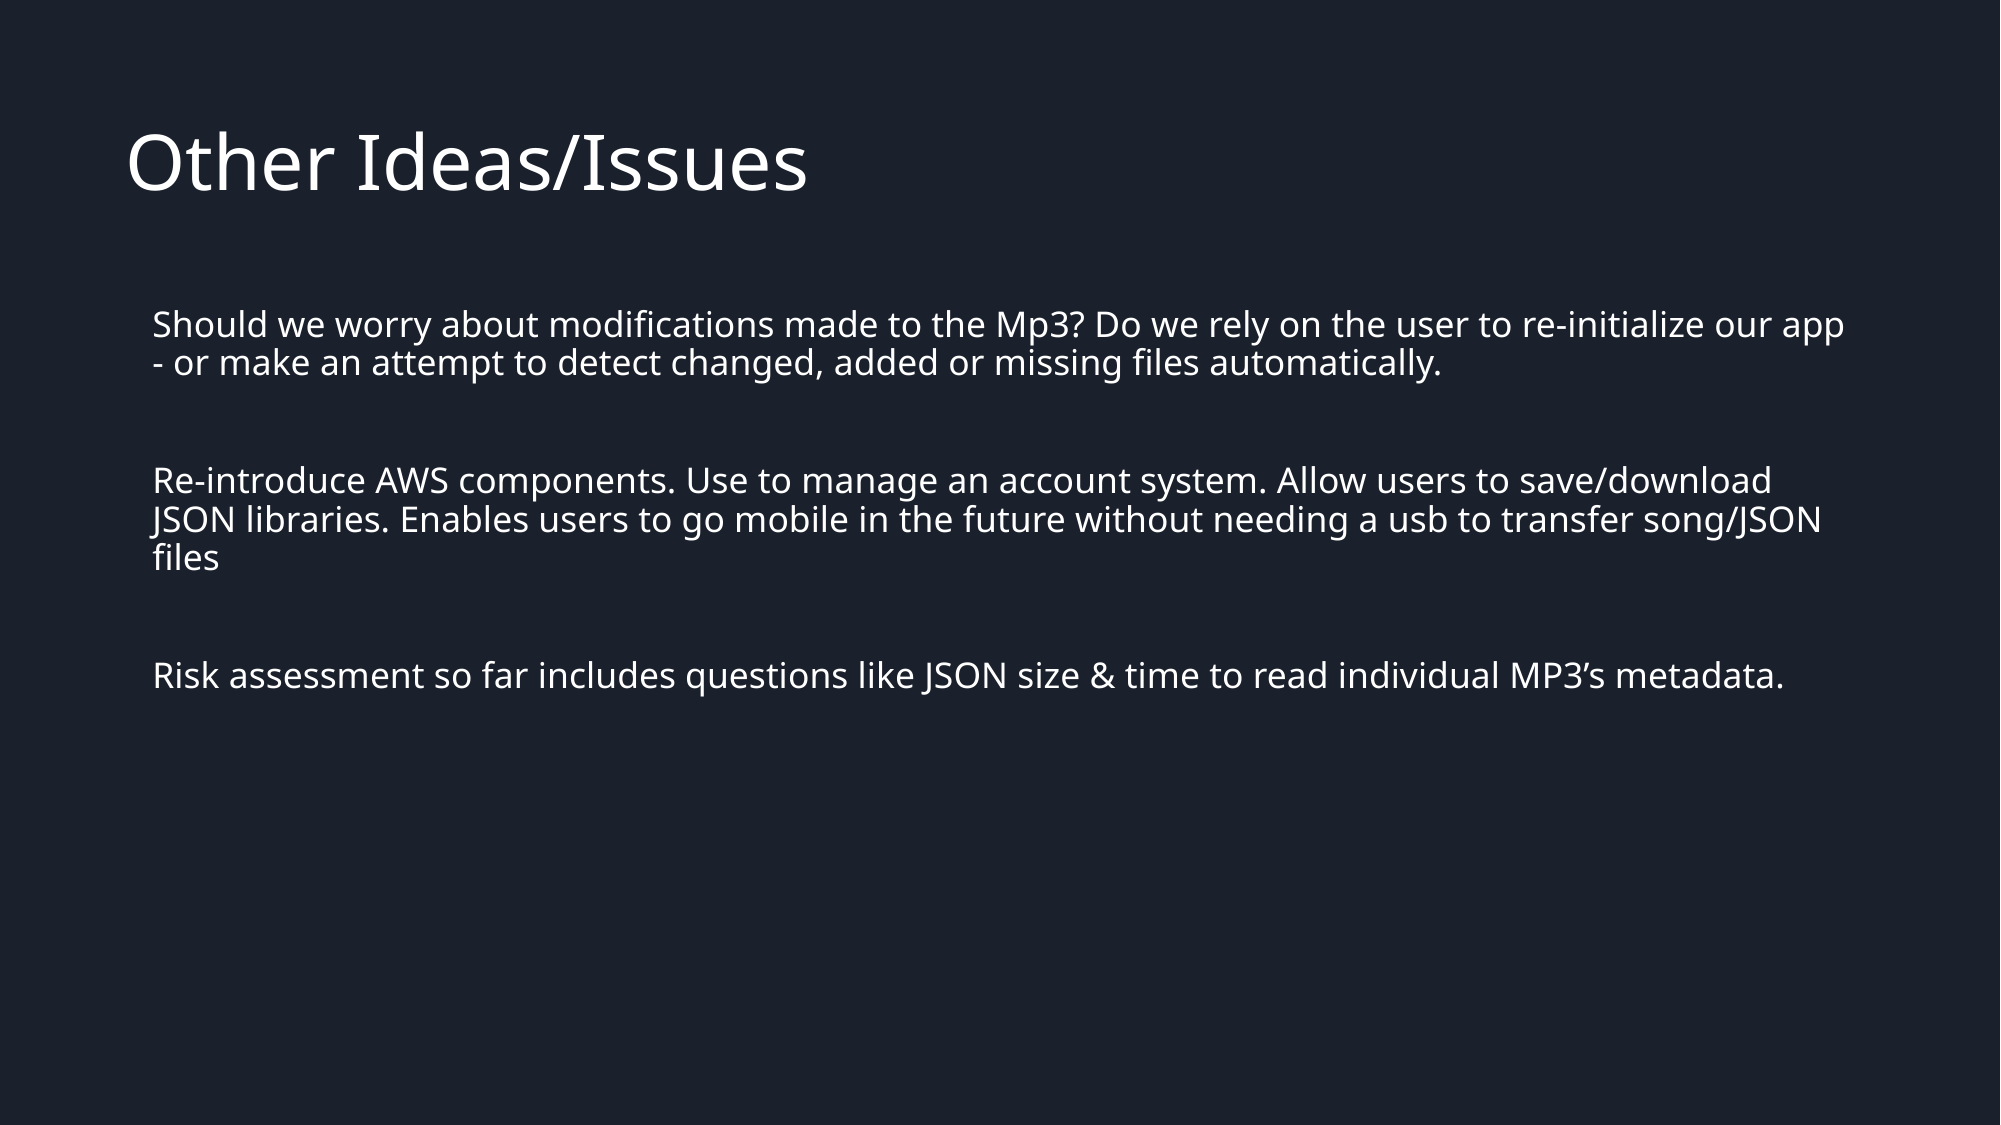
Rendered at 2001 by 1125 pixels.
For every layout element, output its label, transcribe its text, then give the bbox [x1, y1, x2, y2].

title Other Ideas/Issues [110, 56, 1836, 275]
list Should we worry about modifications made to the Mp3? Do we rely on the user to re-initialize our app - or make an attempt to detect changed, added or missing files automatically. Re-introduce AWS components. Use to manage an account system. Allow users to save/download JSON libraries. Enables users to go mobile in the future without needing a usb to transfer song/JSON files Risk assessment so far includes questions like JSON size & time to read individual MP3’s metadata. [137, 299, 1863, 1014]
